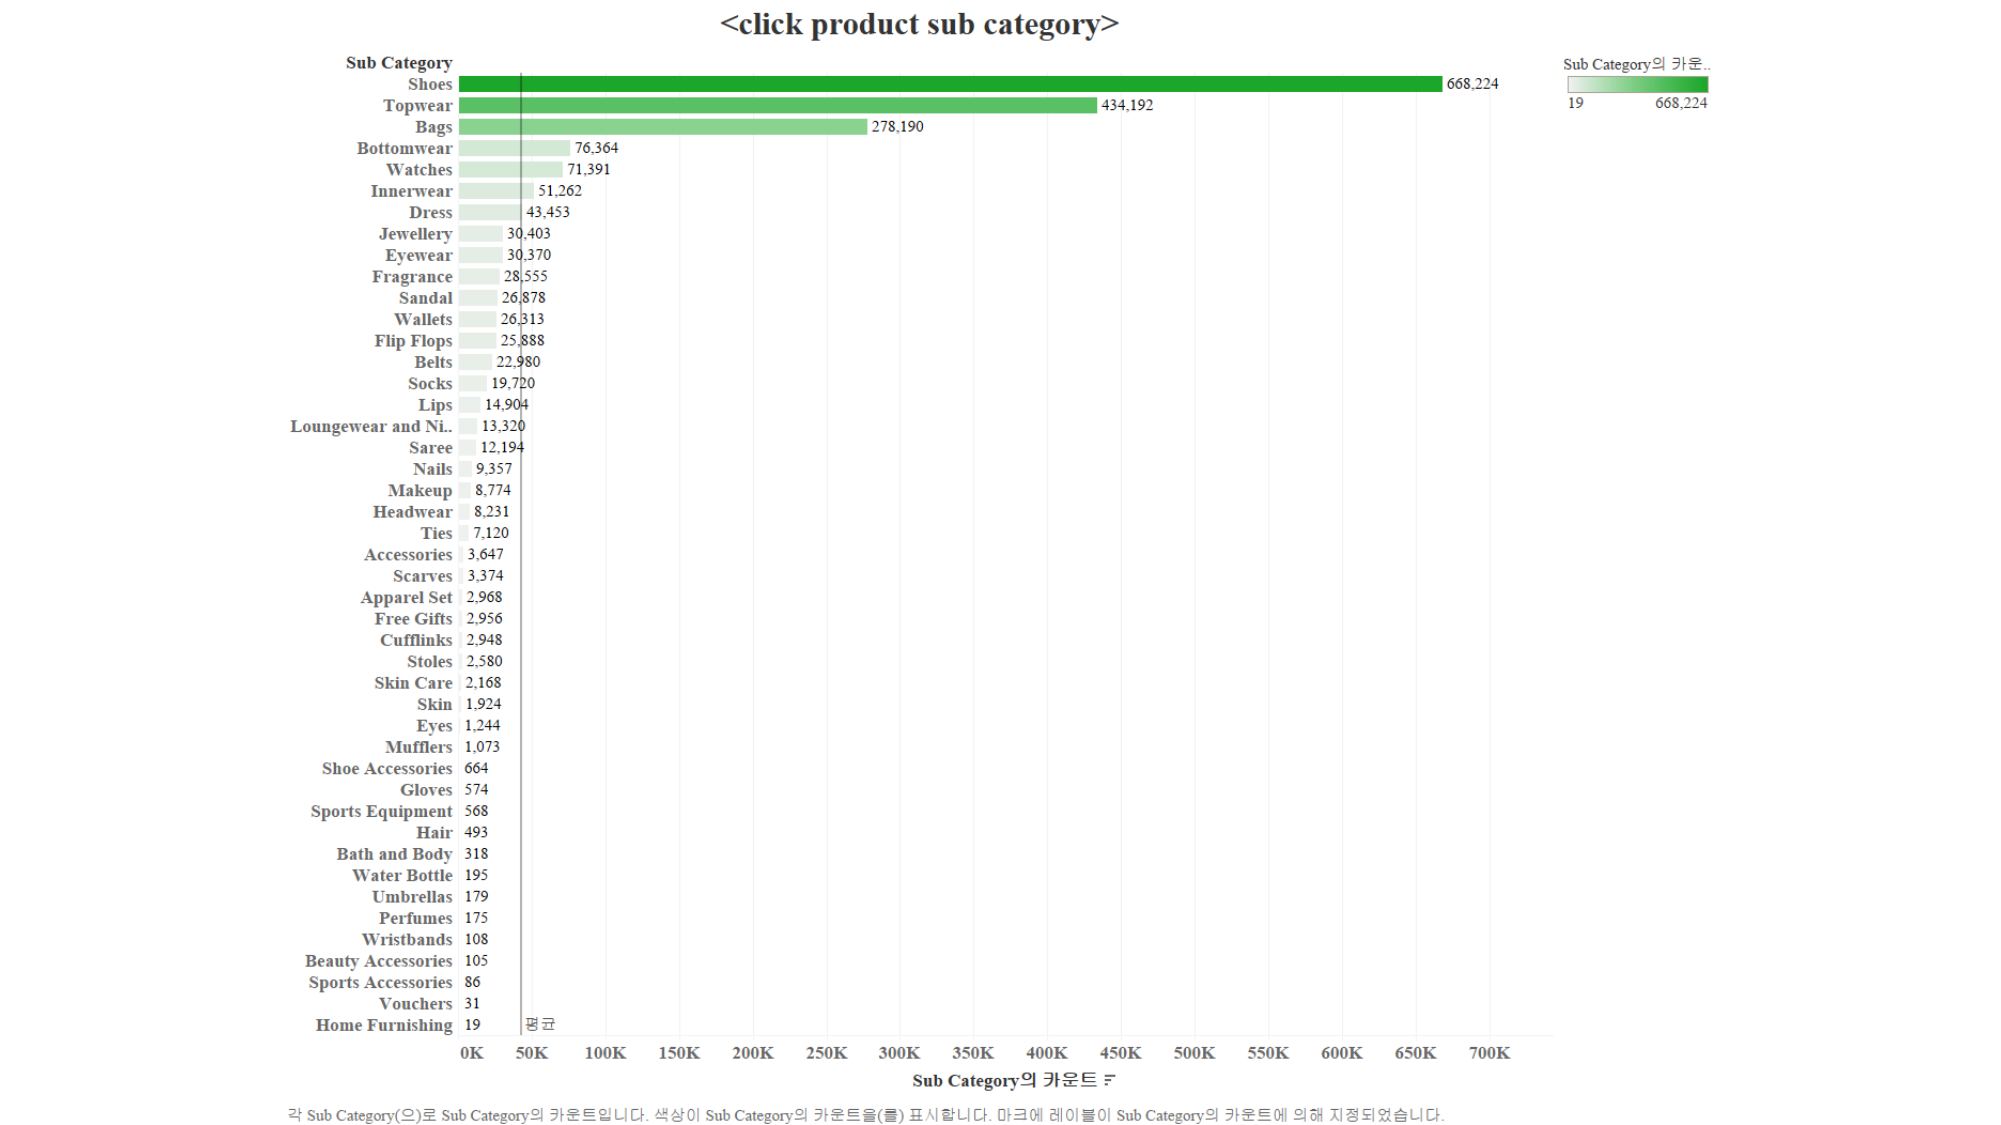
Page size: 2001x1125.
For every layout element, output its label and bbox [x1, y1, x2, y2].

picture [287, 0, 1713, 1125]
